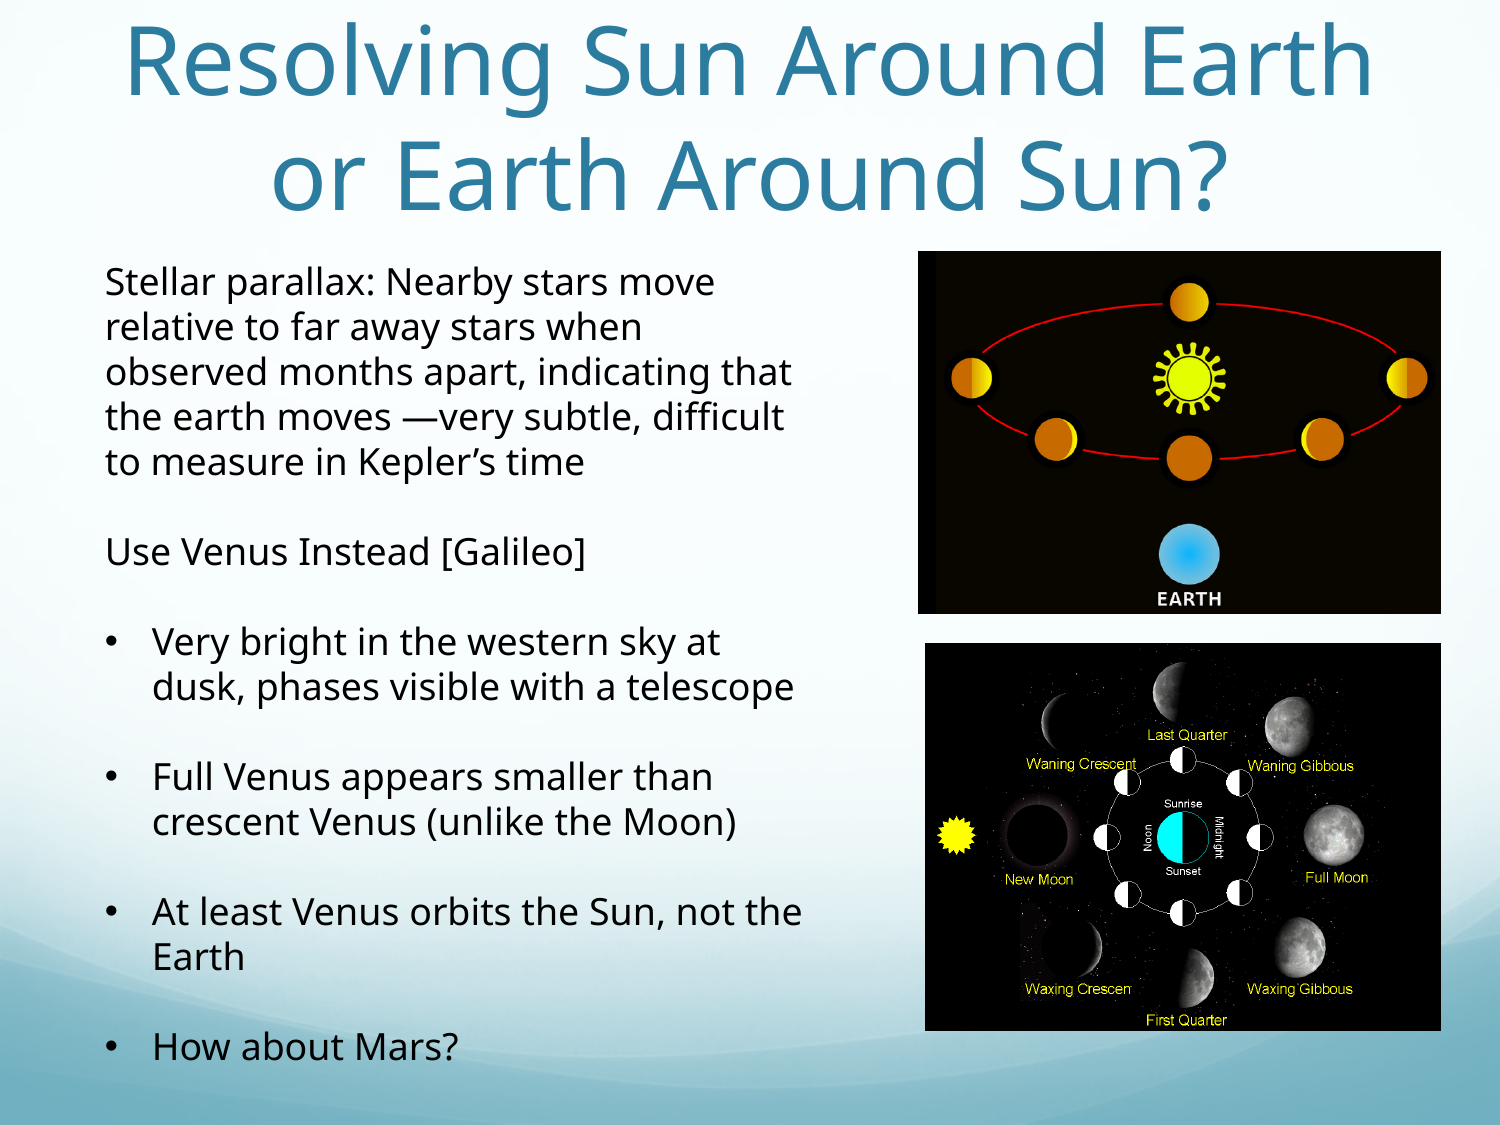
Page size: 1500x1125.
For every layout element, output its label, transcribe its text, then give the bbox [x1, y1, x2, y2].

picture [925, 643, 1442, 1031]
title Resolving Sun Around Earth or Earth Around Sun? [90, 17, 1410, 237]
text_box Stellar parallax: Nearby stars move relative to far away stars when observed months apart, indicating that the earth moves —very subtle, difficult to measure in Kepler’s time Use Venus Instead [Galileo] Very bright in the western sky at dusk, phases visible with a telescope Full Venus appears smaller than crescent Venus (unlike the Moon) At least Venus orbits the Sun, not the Earth How about Mars? [90, 251, 827, 1125]
picture [918, 250, 1442, 615]
